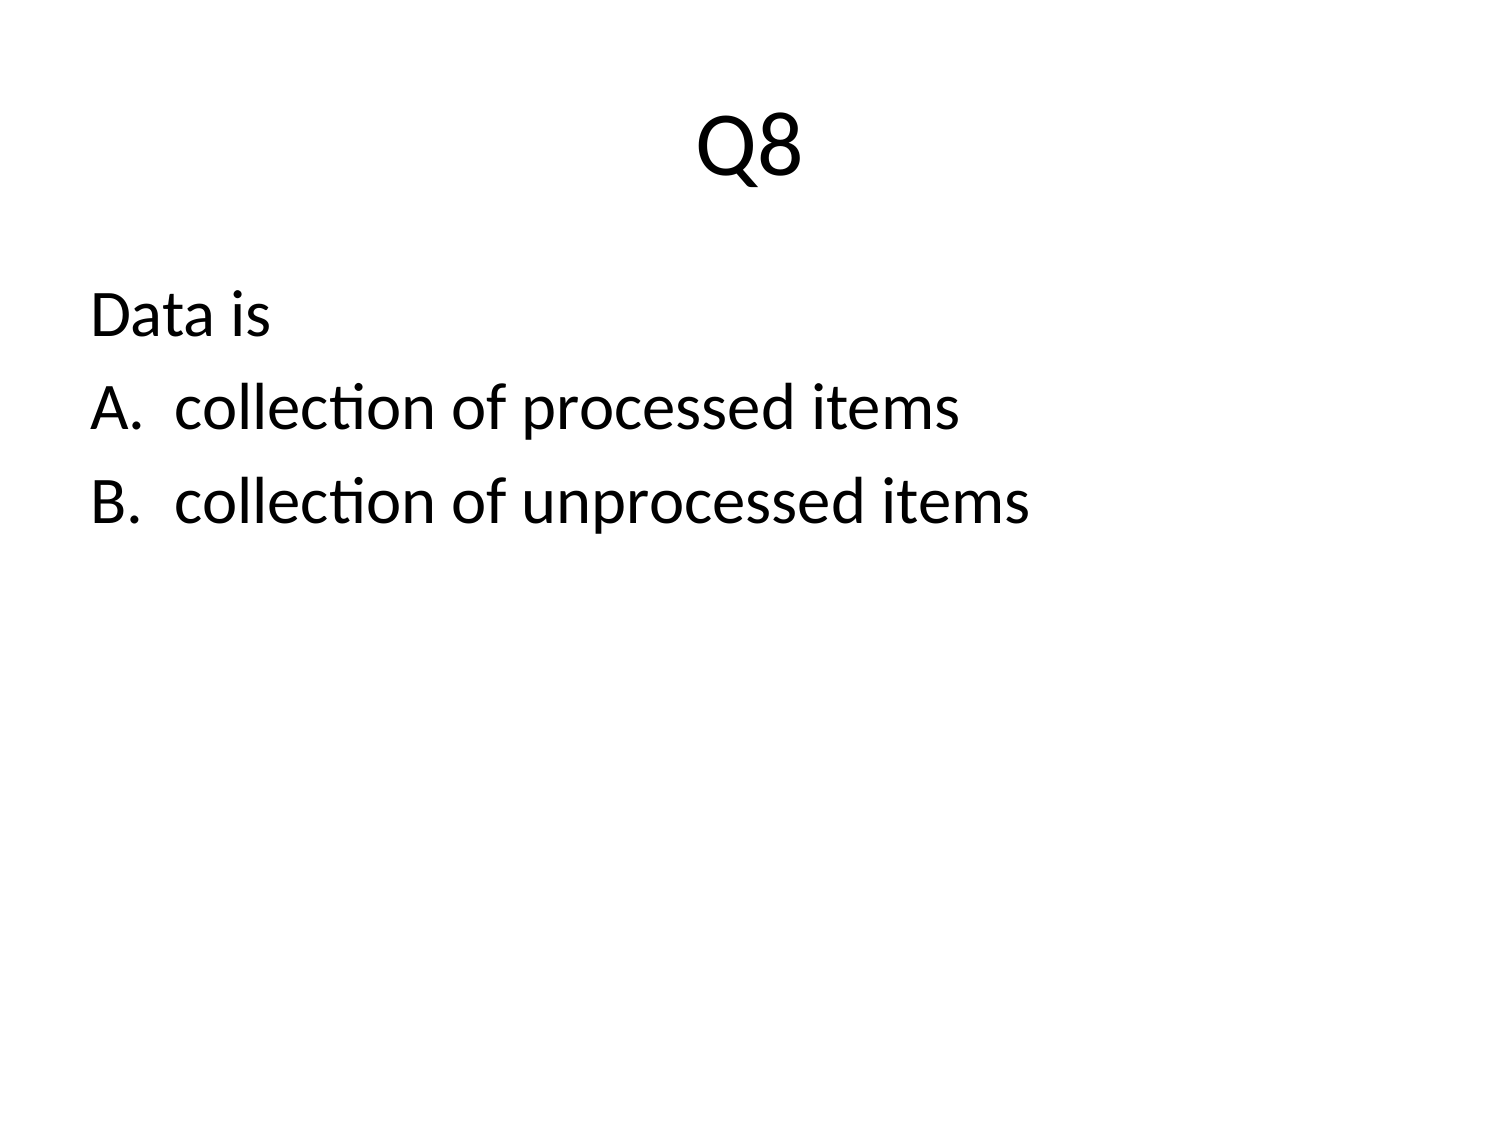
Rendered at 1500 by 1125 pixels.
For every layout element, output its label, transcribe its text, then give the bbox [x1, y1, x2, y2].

list Data is collection of processed items collection of unprocessed items [75, 262, 1425, 1005]
title Q8 [75, 45, 1425, 233]
